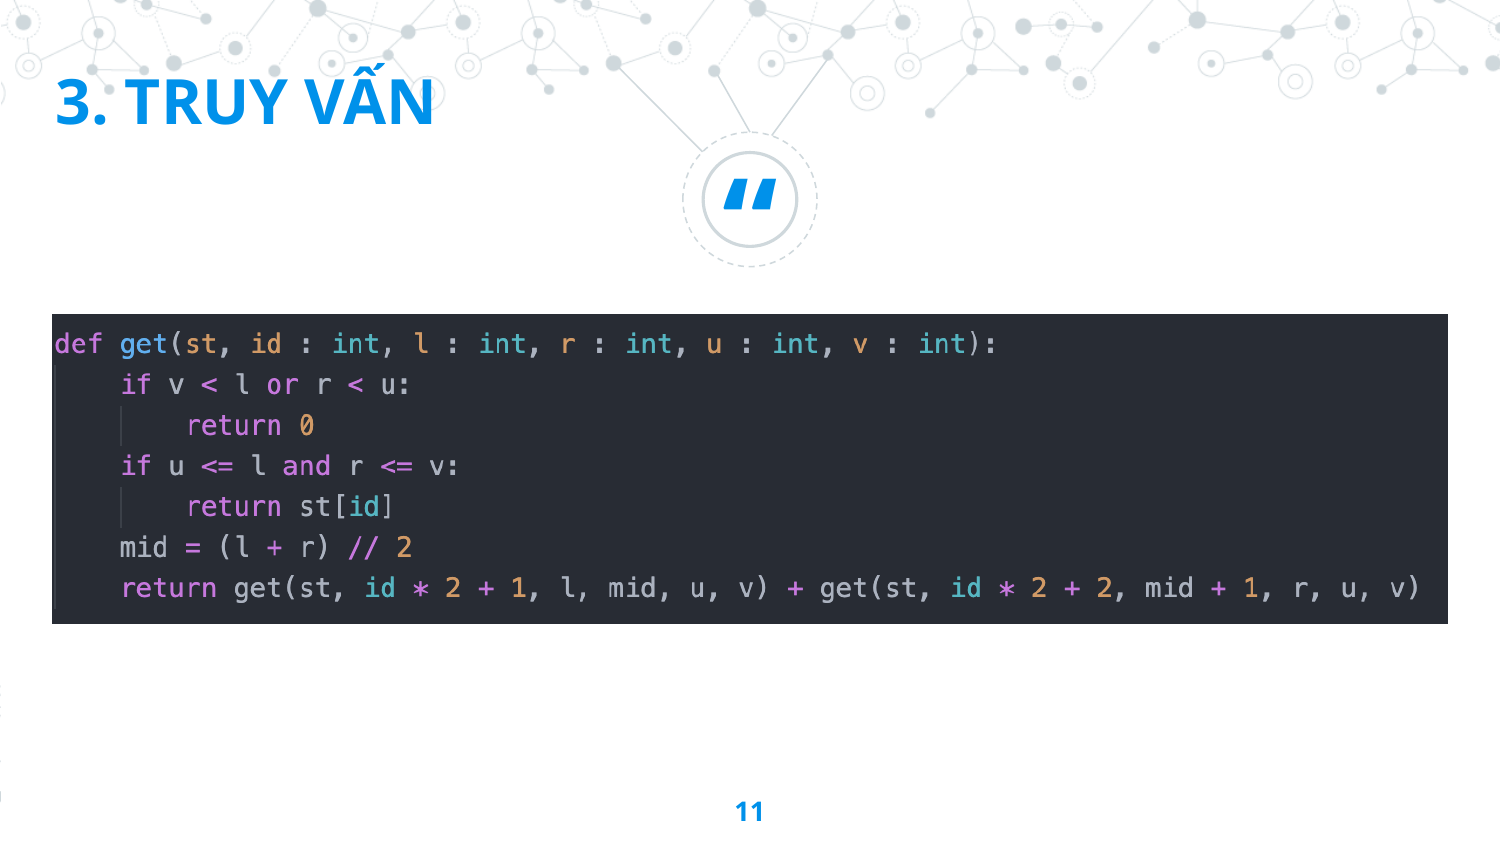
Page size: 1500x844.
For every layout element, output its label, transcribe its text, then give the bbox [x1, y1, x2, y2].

slide_number ‹#› [0, 779, 1500, 844]
title 3. TRUY VẤN [40, 40, 966, 159]
picture [0, 0, 1500, 779]
